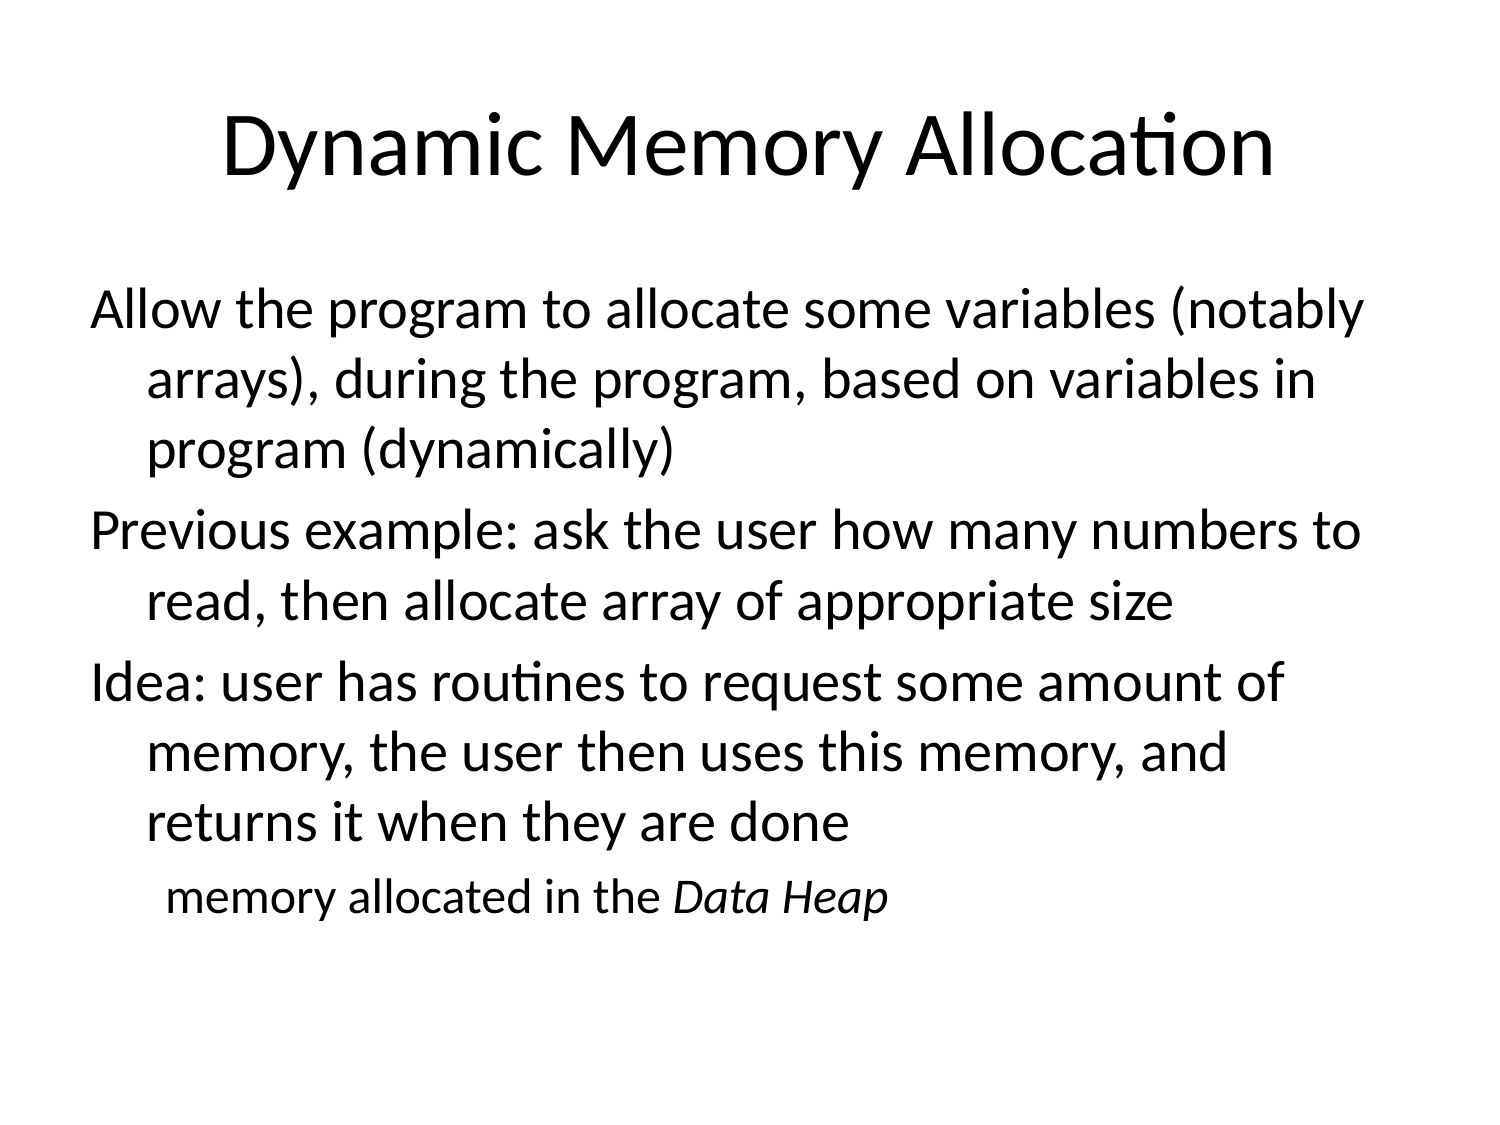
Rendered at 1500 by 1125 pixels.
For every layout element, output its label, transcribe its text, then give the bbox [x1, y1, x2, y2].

title Dynamic Memory Allocation [75, 45, 1425, 233]
list Allow the program to allocate some variables (notably arrays), during the program, based on variables in program (dynamically) Previous example: ask the user how many numbers to read, then allocate array of appropriate size Idea: user has routines to request some amount of memory, the user then uses this memory, and returns it when they are done memory allocated in the Data Heap [75, 262, 1425, 1005]
